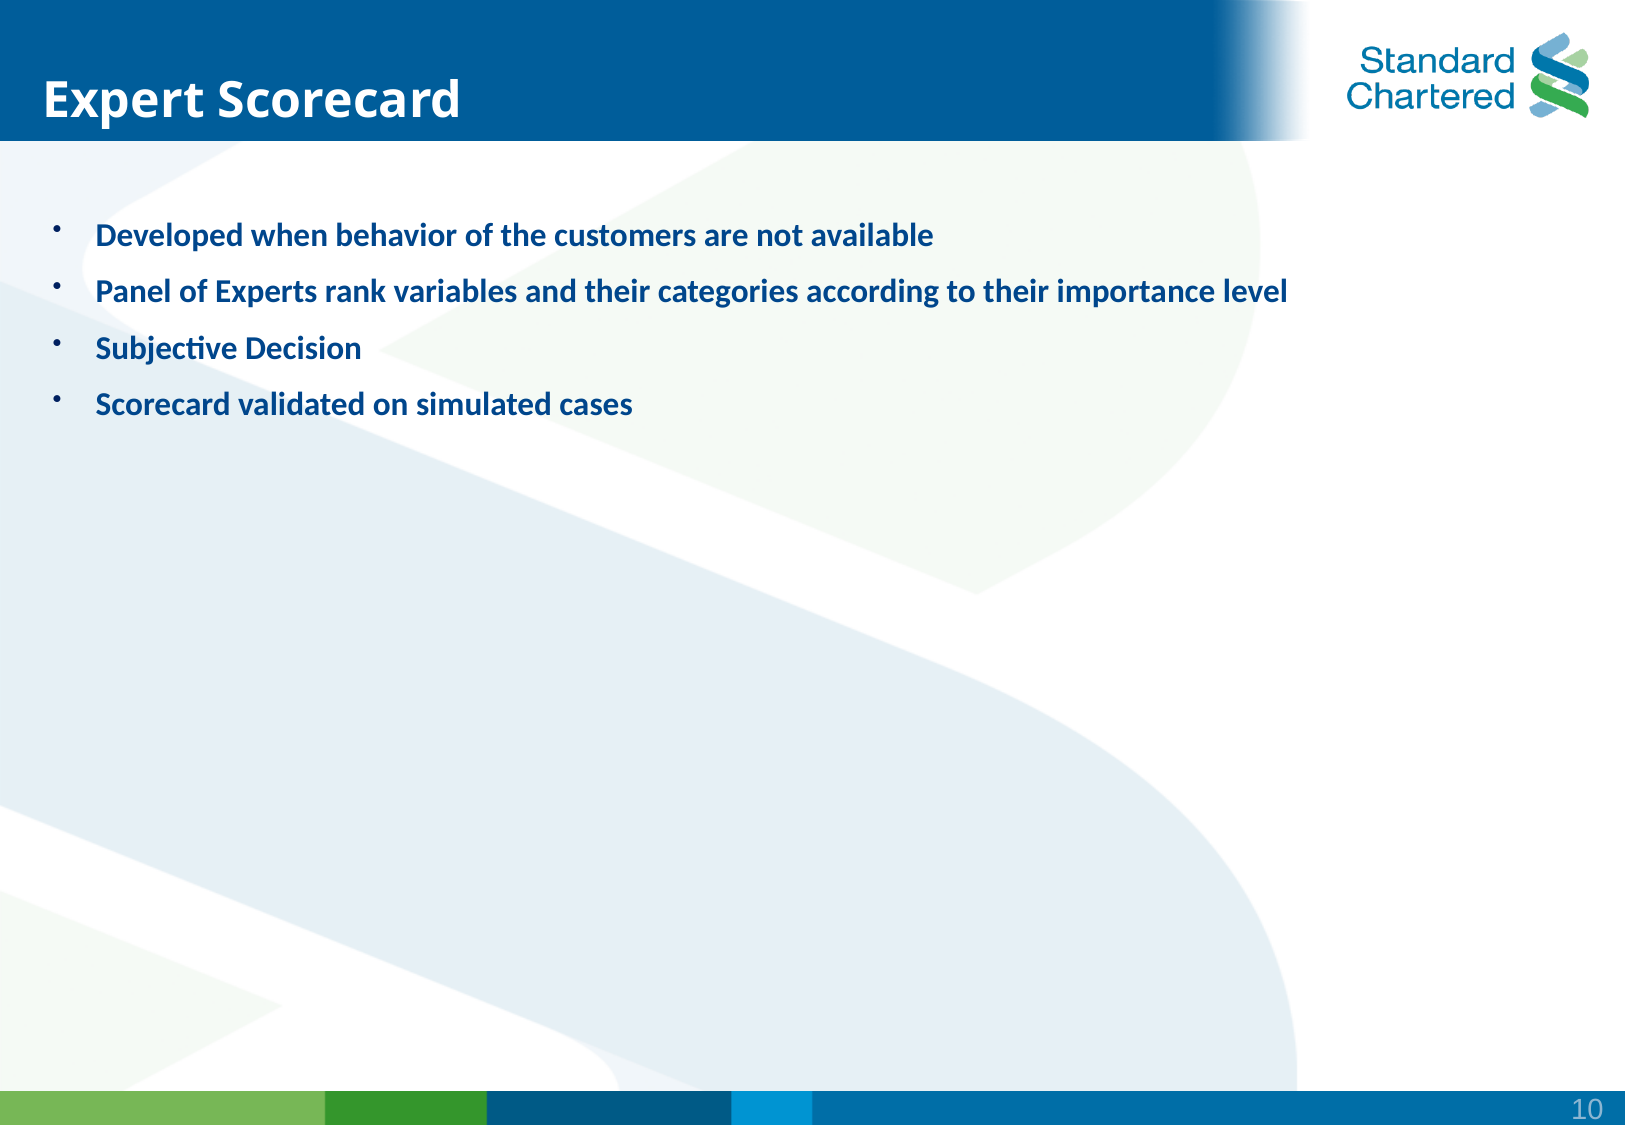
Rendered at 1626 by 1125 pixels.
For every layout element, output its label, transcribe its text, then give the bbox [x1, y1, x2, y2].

slide_number 10 [1239, 1082, 1619, 1116]
picture [0, 0, 1626, 1125]
text_box Developed when behavior of the customers are not available Panel of Experts rank variables and their categories according to their importance level Subjective Decision Scorecard validated on simulated cases [37, 143, 1577, 835]
title Expert Scorecard [27, 59, 1287, 136]
